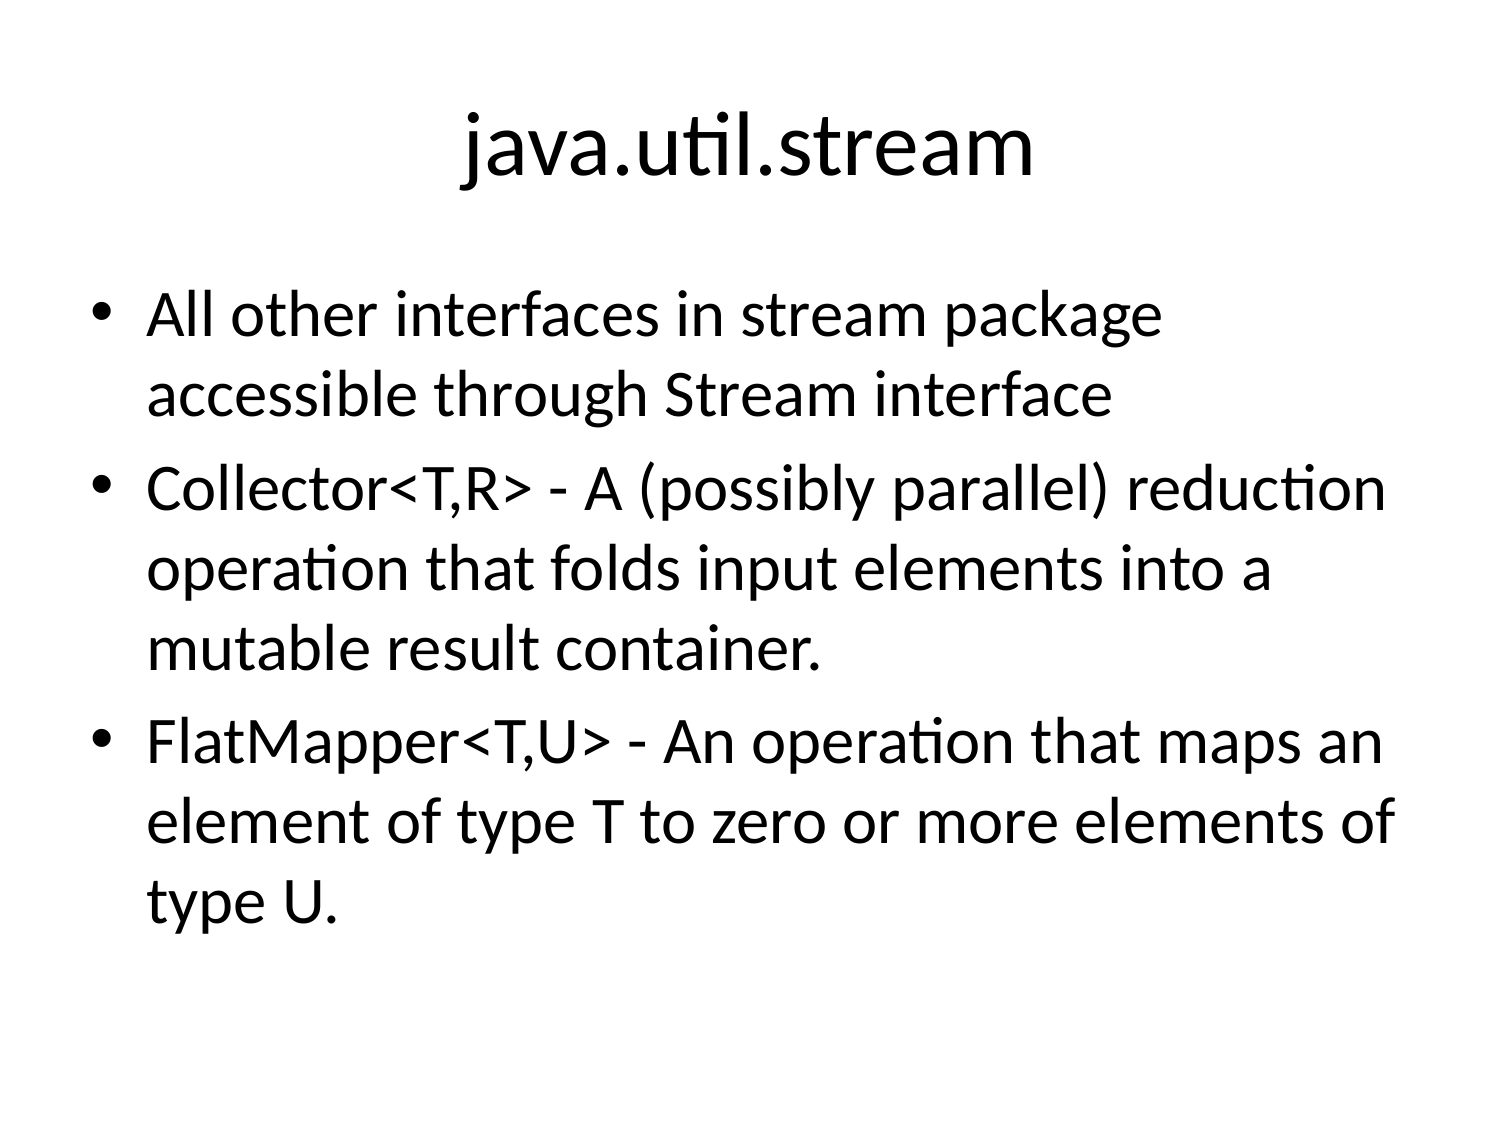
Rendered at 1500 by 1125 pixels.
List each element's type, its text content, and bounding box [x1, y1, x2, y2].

list All other interfaces in stream package accessible through Stream interface Collector<T,R> - A (possibly parallel) reduction operation that folds input elements into a mutable result container. FlatMapper<T,U> - An operation that maps an element of type T to zero or more elements of type U. [75, 262, 1425, 1005]
title java.util.stream [75, 45, 1425, 233]
